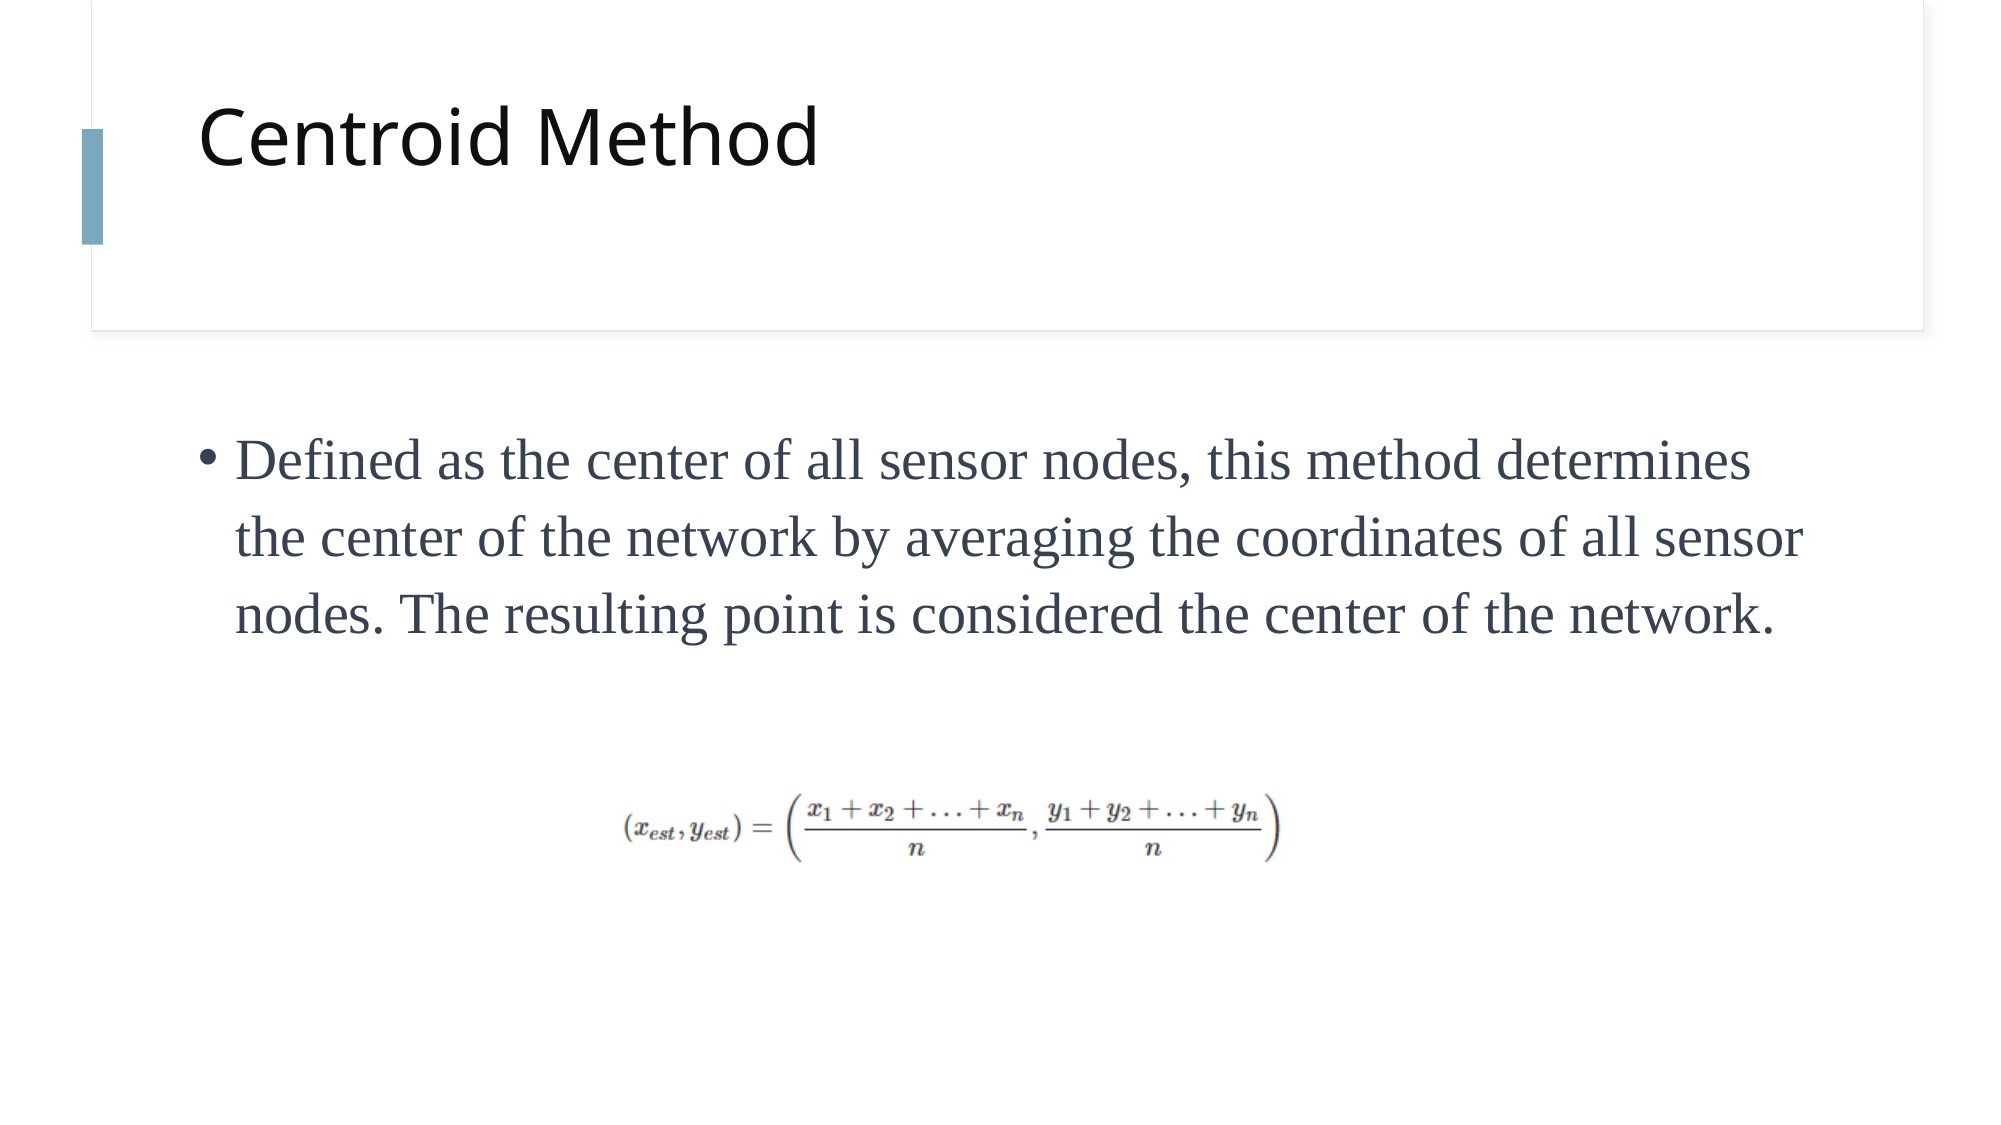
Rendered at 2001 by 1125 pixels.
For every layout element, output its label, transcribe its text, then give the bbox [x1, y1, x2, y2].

picture [589, 780, 1318, 886]
list Defined as the center of all sensor nodes, this method determines the center of the network by averaging the coordinates of all sensor nodes. The resulting point is considered the center of the network. [183, 406, 1851, 1013]
title Centroid Method [183, 90, 1851, 284]
